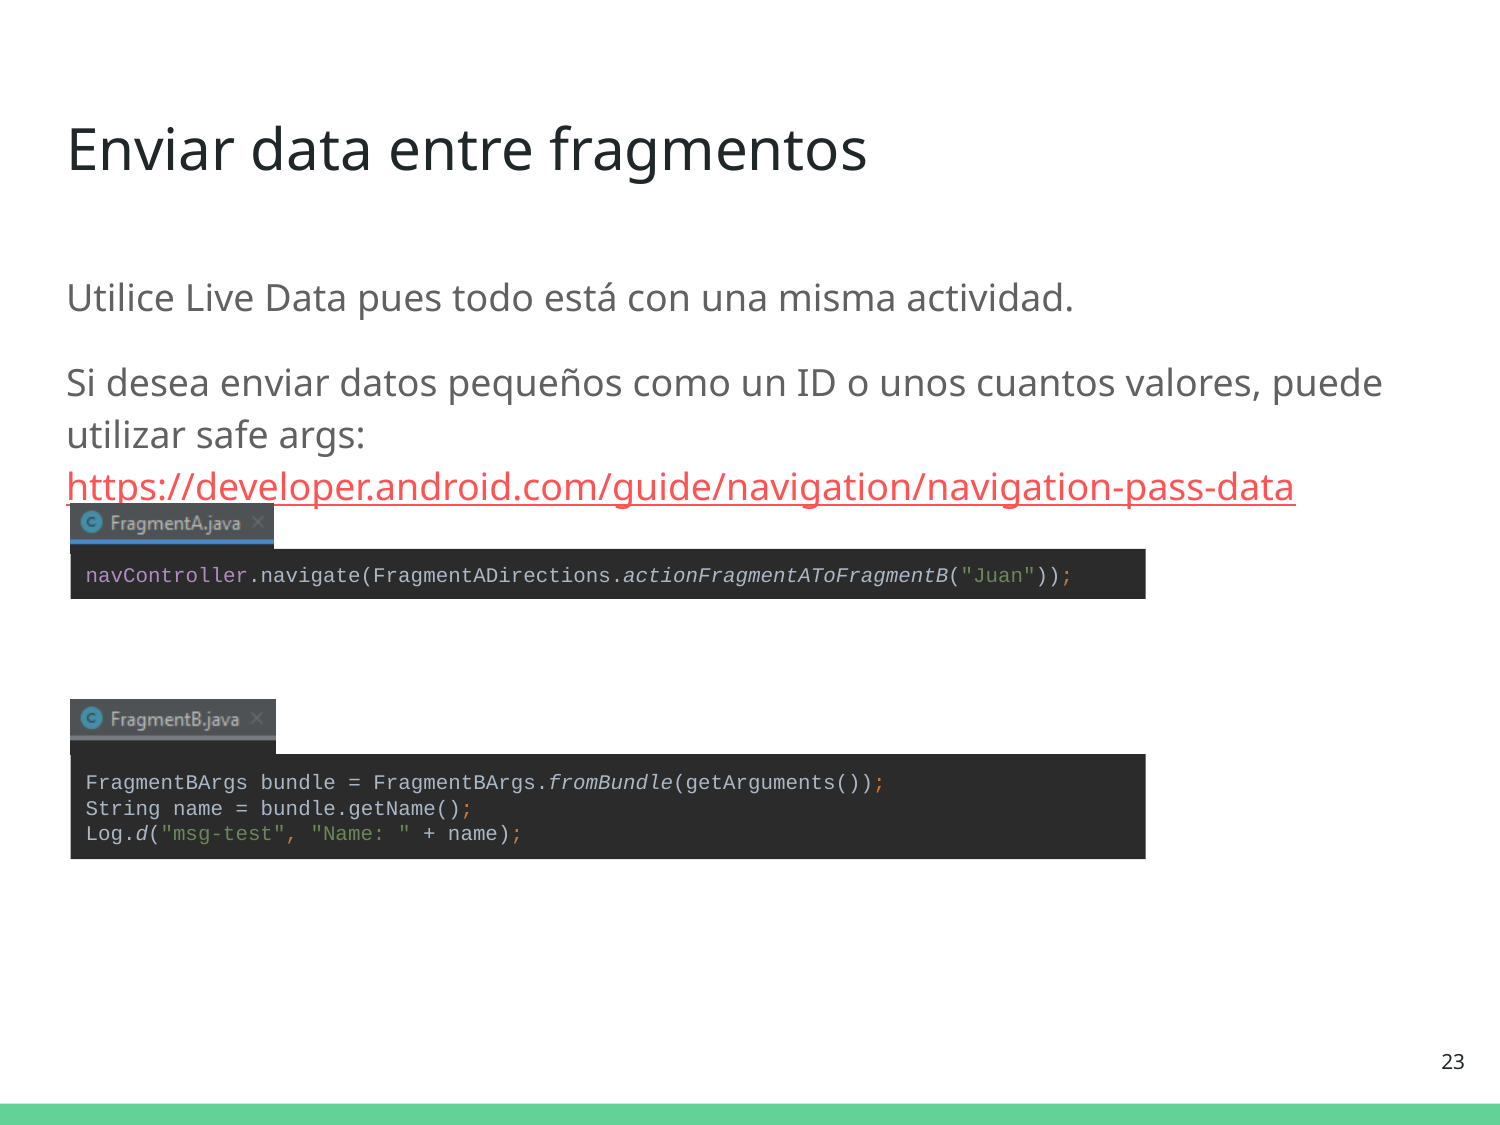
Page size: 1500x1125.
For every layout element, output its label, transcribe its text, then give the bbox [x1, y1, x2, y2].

text_box navController.navigate(FragmentADirections.actionFragmentAToFragmentB("Juan")); [70, 548, 1146, 599]
list Utilice Live Data pues todo está con una misma actividad. Si desea enviar datos pequeños como un ID o unos cuantos valores, puede utilizar safe args: https://developer.android.com/guide/navigation/navigation-pass-data [51, 252, 1449, 475]
slide_number ‹#› [1389, 1019, 1480, 1106]
title Enviar data entre fragmentos [51, 97, 1449, 223]
text_box FragmentBArgs bundle = FragmentBArgs.fromBundle(getArguments()); String name = bundle.getName(); Log.d("msg-test", "Name: " + name); [70, 754, 1146, 860]
picture [70, 503, 274, 554]
picture [70, 699, 276, 755]
